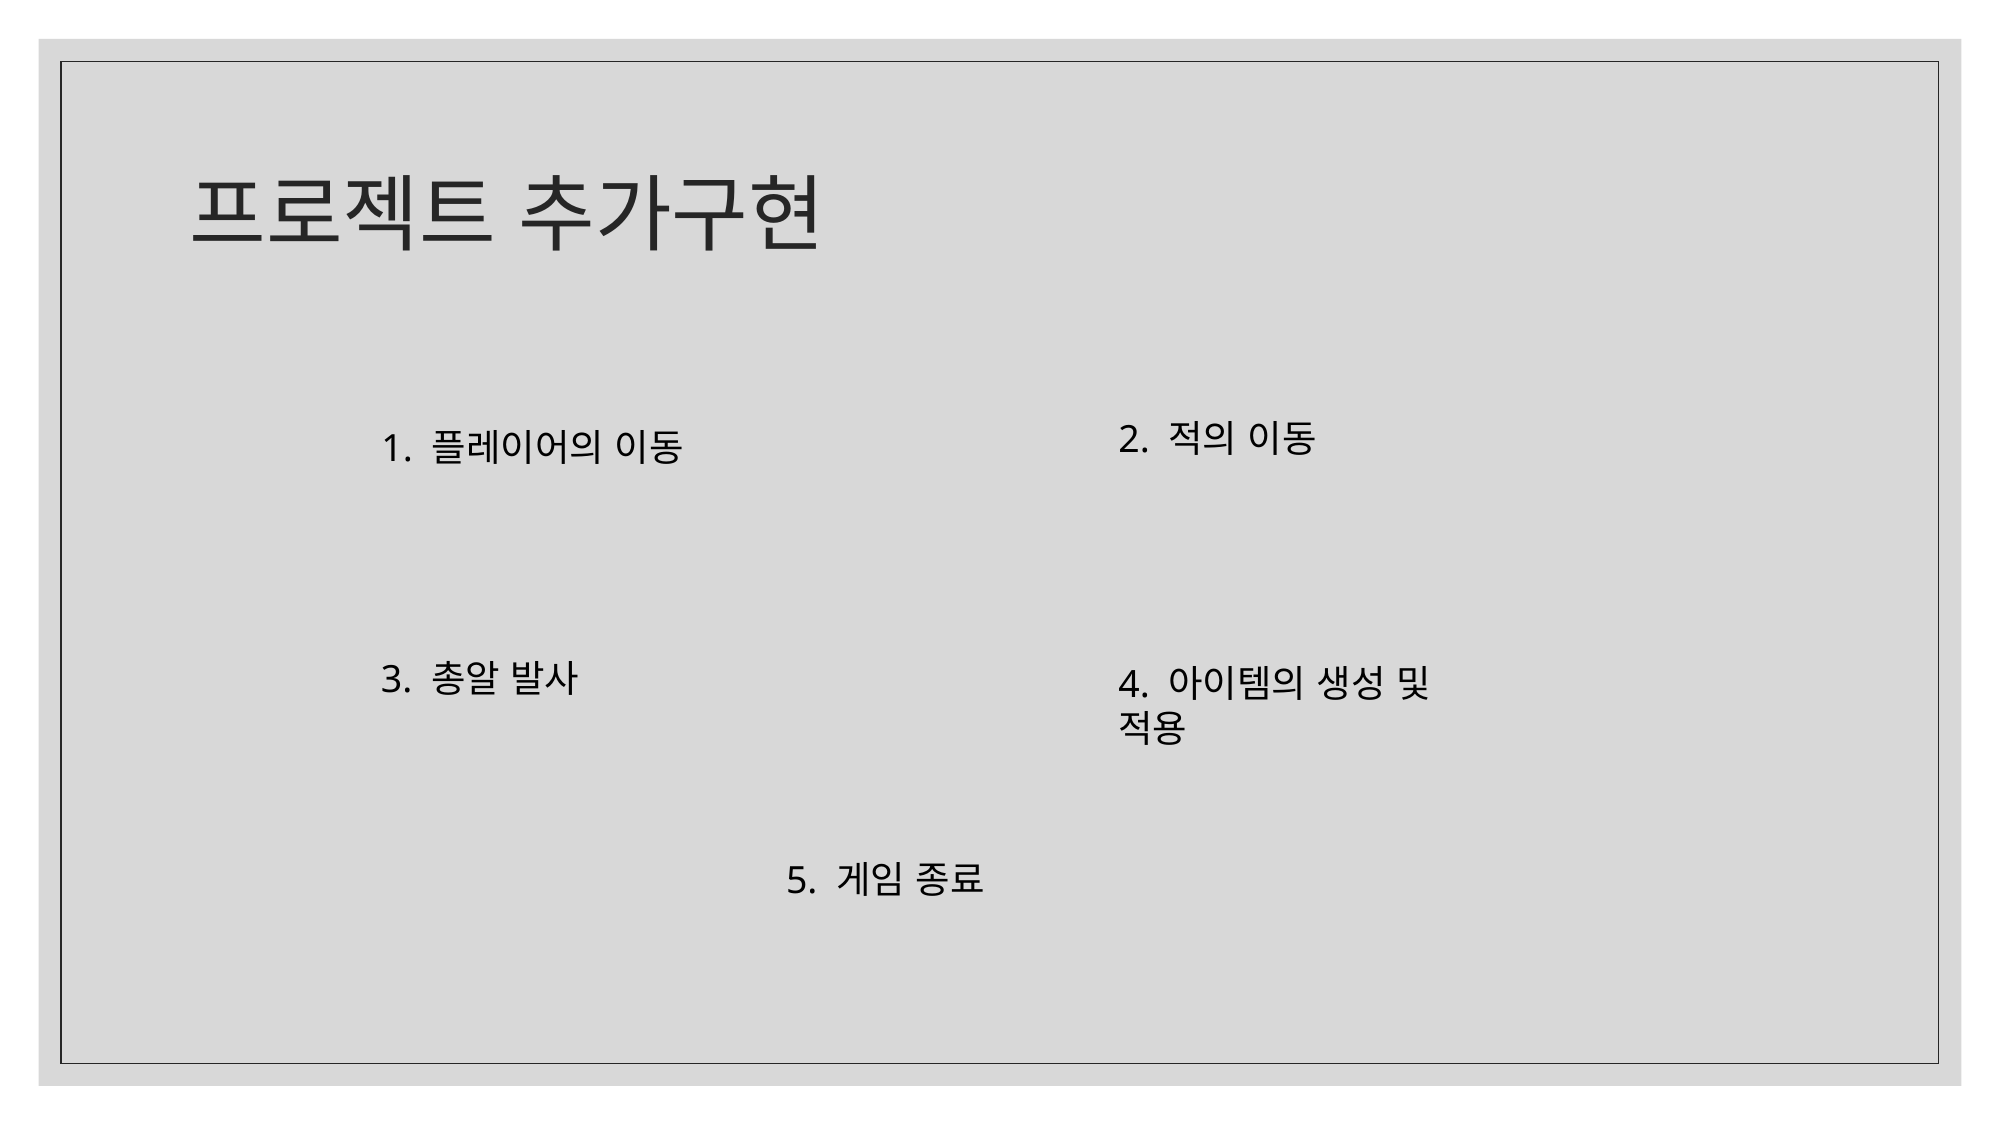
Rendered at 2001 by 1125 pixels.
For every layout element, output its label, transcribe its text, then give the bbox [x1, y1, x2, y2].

text_box 3. 총알 발사 [366, 647, 812, 708]
title 프로젝트 추가구현 [174, 105, 1825, 331]
text_box 1. 플레이어의 이동 [366, 416, 772, 477]
text_box 5. 게임 종료 [771, 848, 1177, 909]
text_box 4. 아이템의 생성 및 적용 [1103, 652, 1509, 758]
text_box 2. 적의 이동 [1103, 407, 1509, 468]
